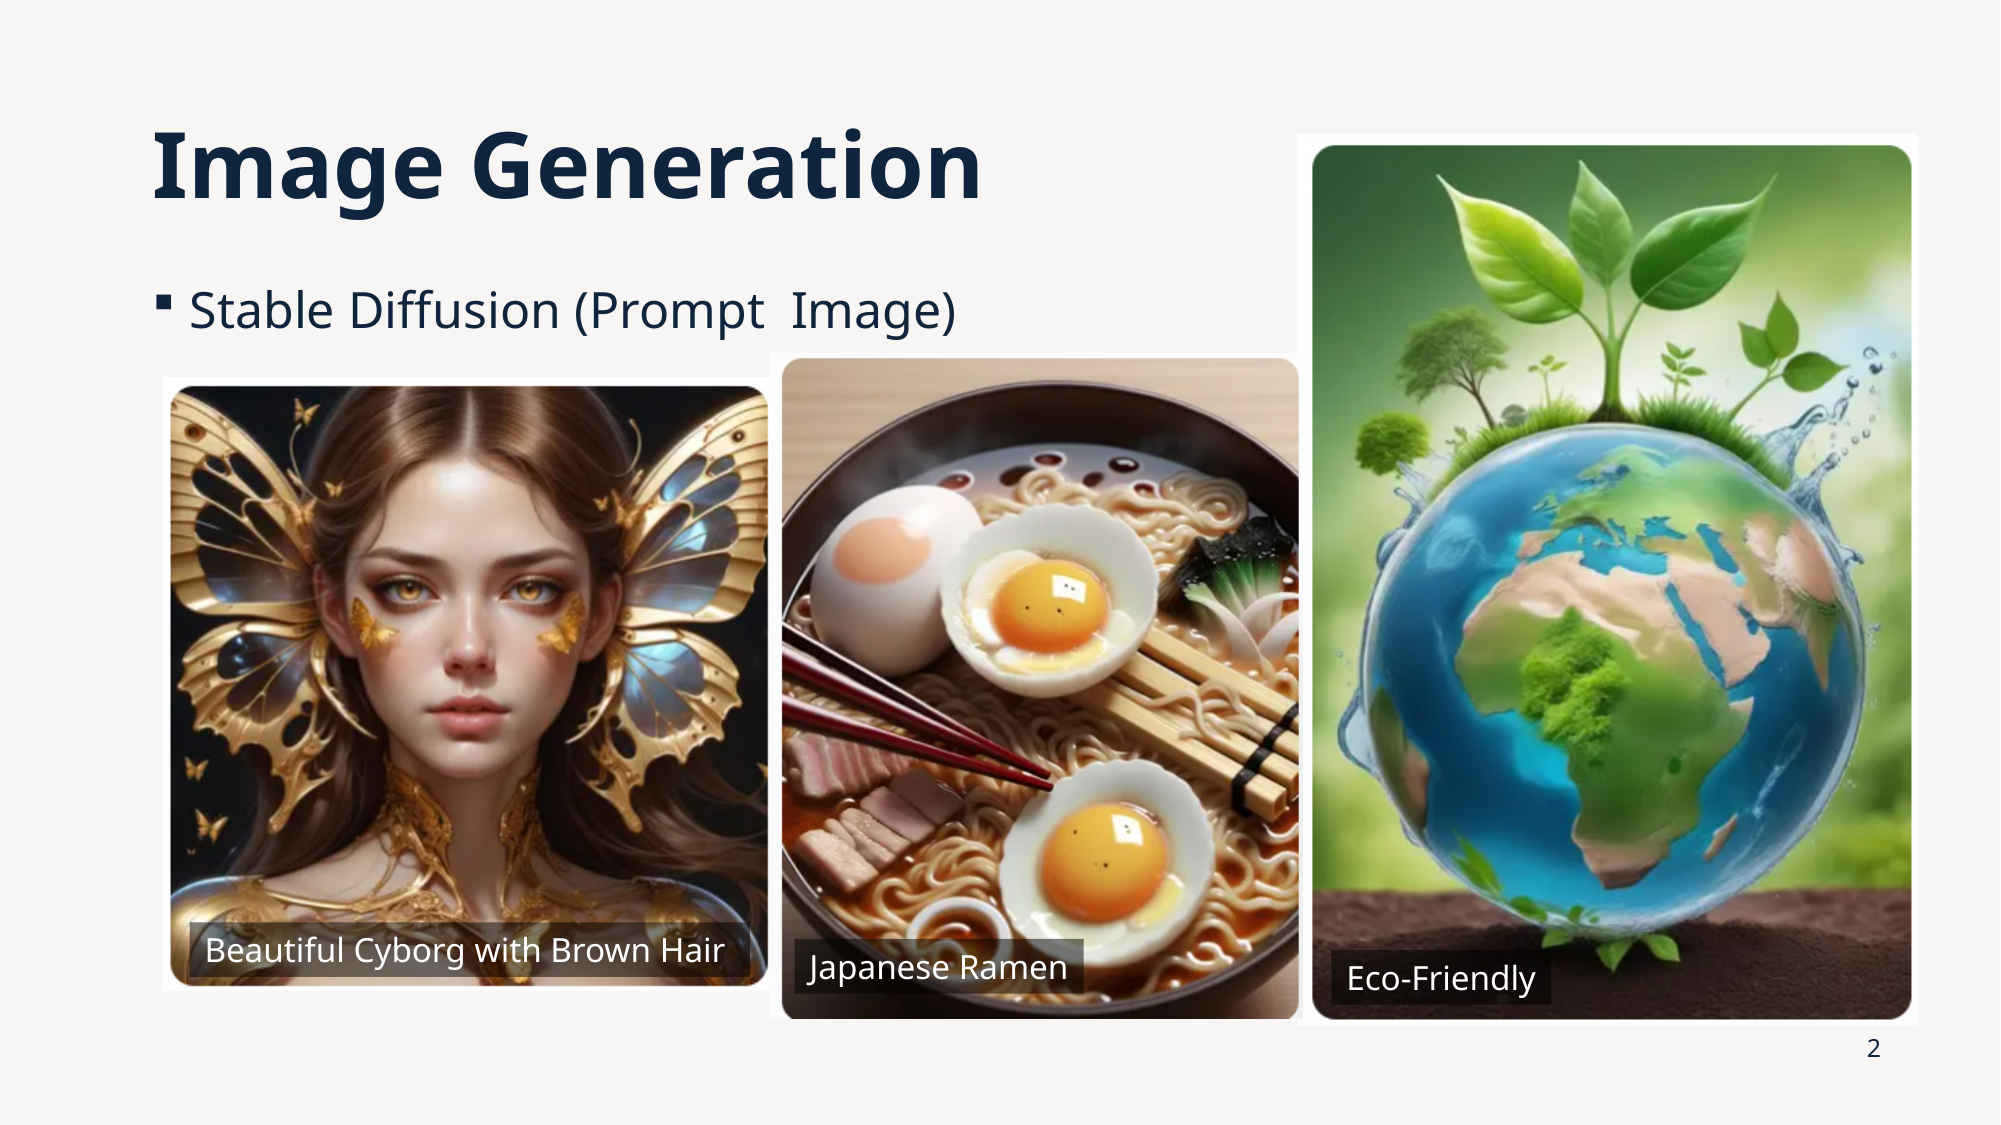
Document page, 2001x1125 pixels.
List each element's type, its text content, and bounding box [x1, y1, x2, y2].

title Image Generation [137, 59, 1863, 278]
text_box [1297, 133, 1918, 1026]
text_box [770, 353, 1303, 1019]
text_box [163, 377, 770, 991]
slide_number 2 [1836, 1026, 1912, 1080]
